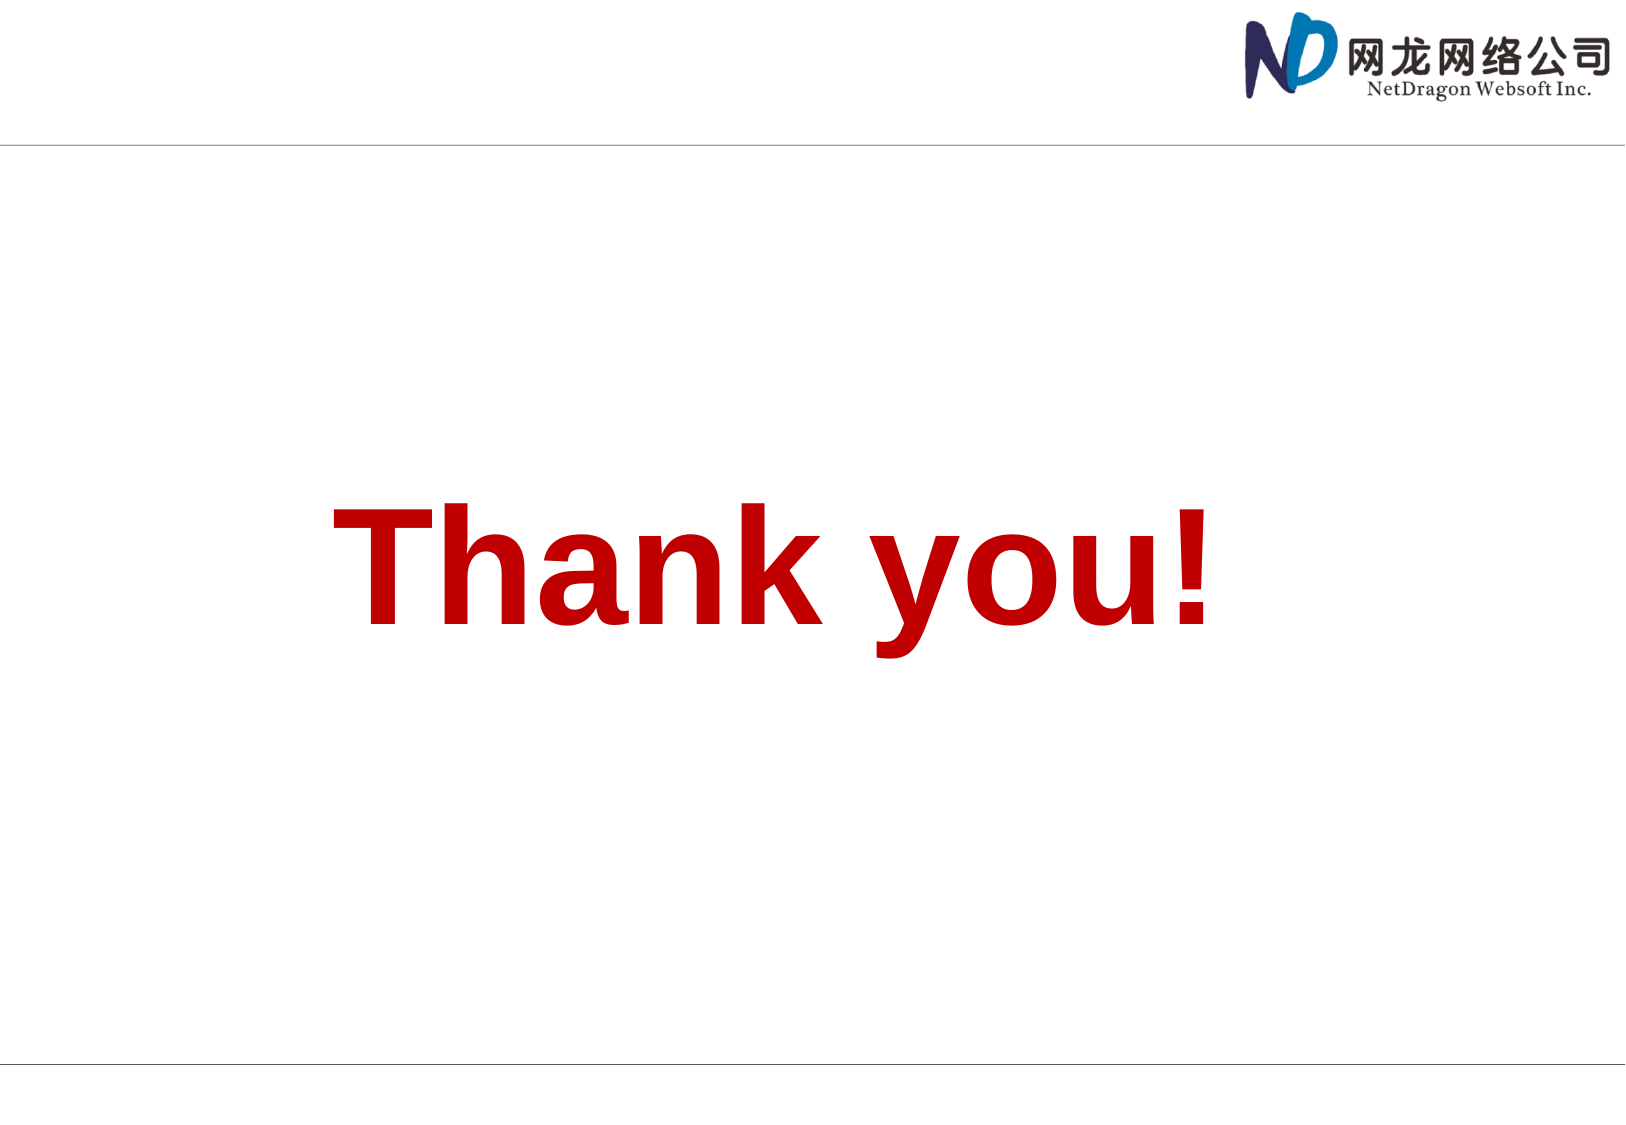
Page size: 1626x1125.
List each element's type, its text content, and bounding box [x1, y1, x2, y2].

picture [1234, 6, 1616, 107]
list Thank you! [316, 409, 1328, 921]
